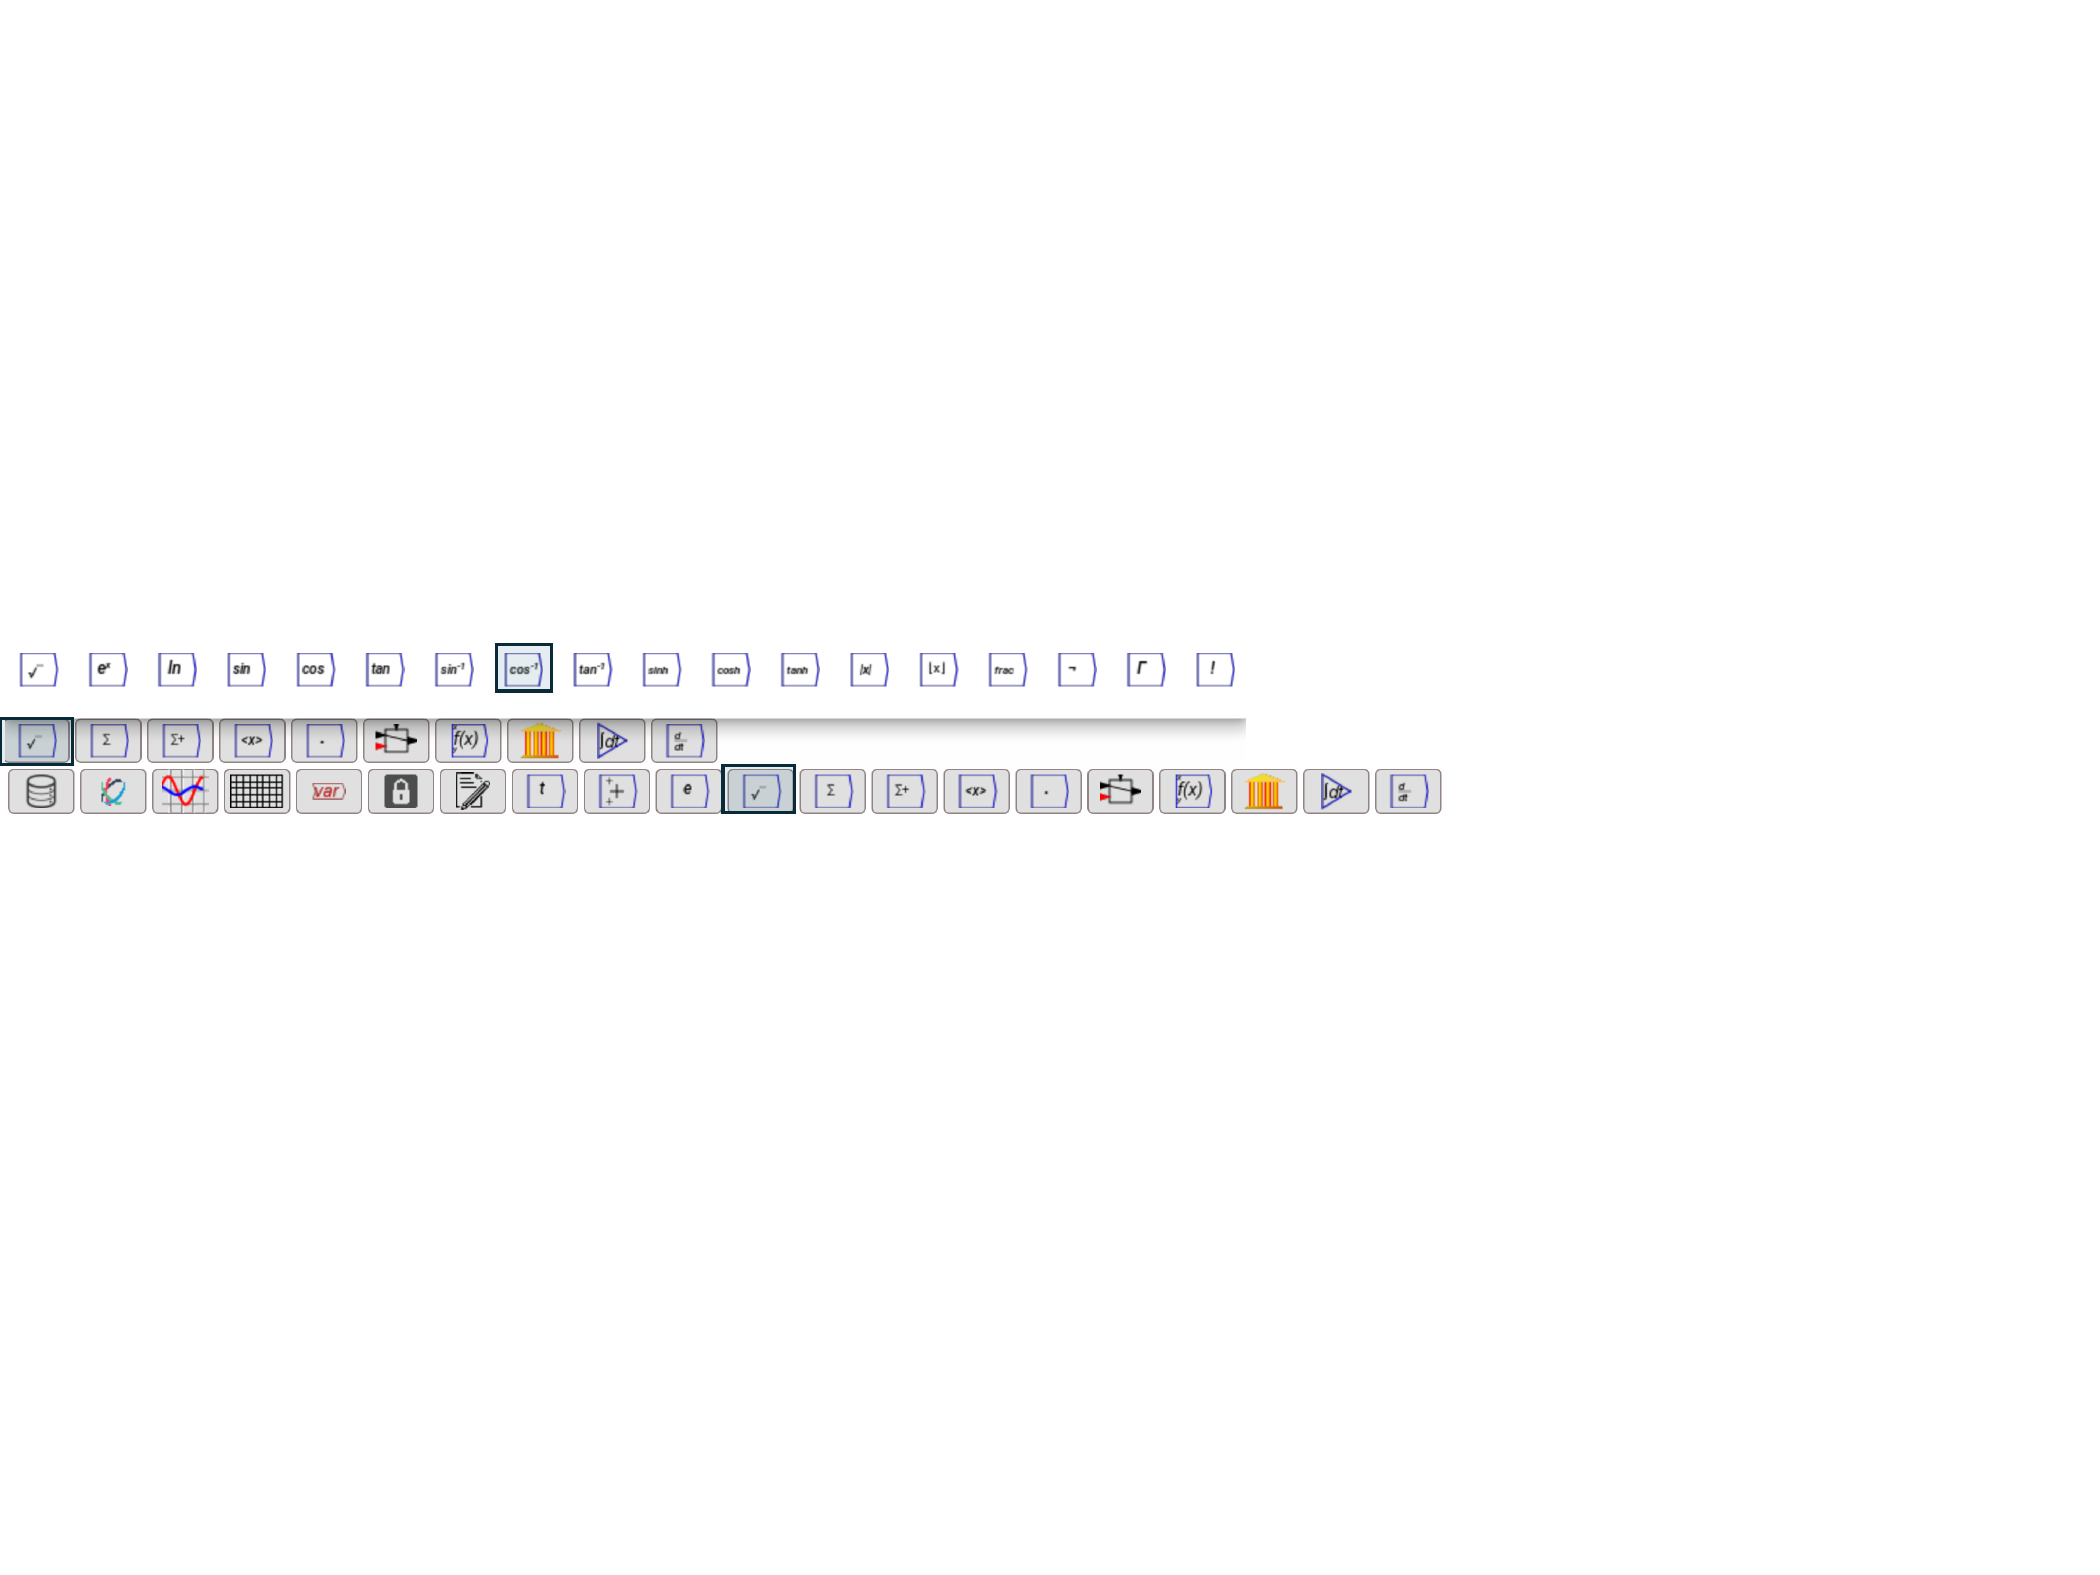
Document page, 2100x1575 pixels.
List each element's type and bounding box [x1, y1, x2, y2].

picture [5, 767, 1447, 818]
picture [5, 631, 1246, 765]
text_box [0, 717, 74, 766]
